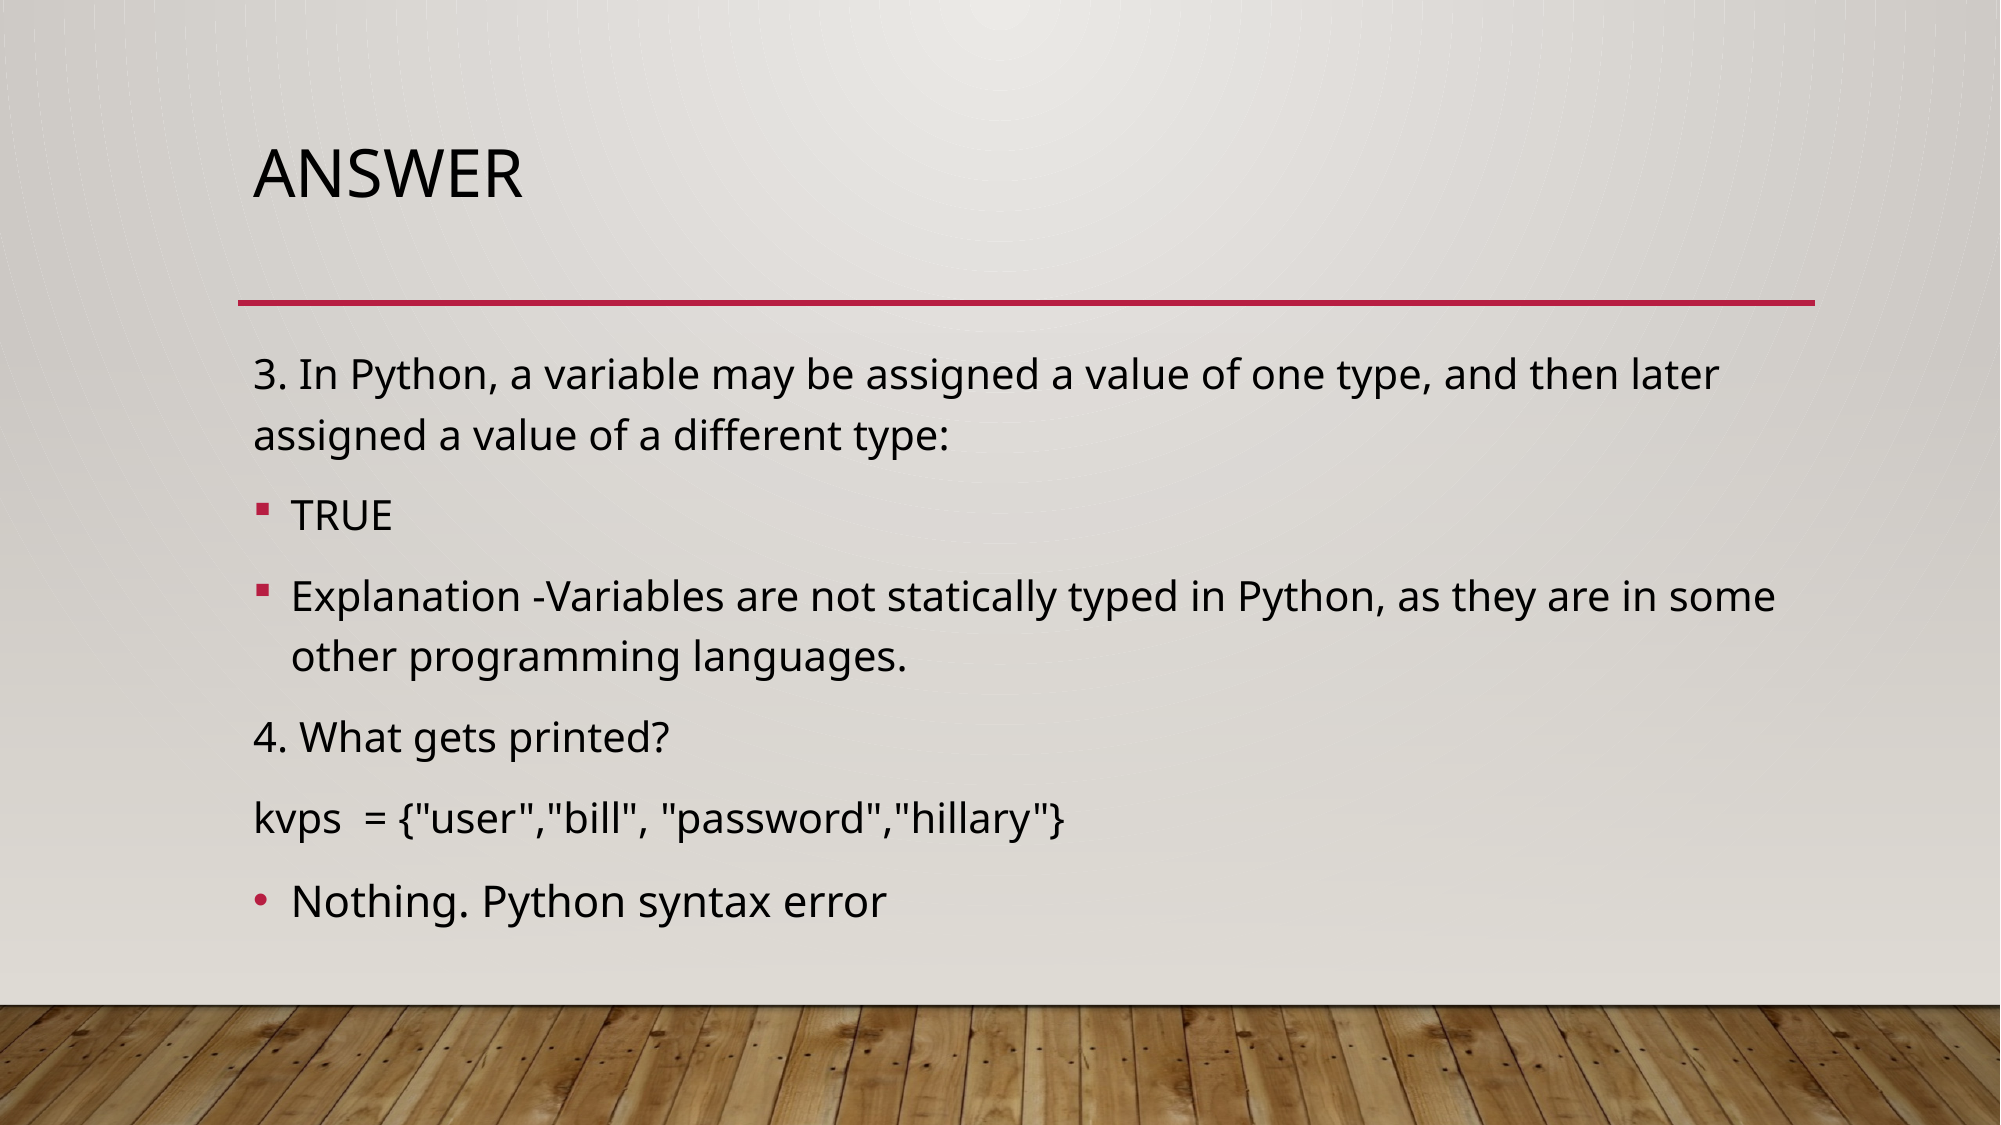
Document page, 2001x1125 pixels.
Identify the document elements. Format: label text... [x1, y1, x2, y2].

list 3. In Python, a variable may be assigned a value of one type, and then later assigned a value of a different type: TRUE Explanation -Variables are not statically typed in Python, as they are in some other programming languages. 4. What gets printed? kvps = {"user","bill", "password","hillary"} Nothing. Python syntax error [238, 330, 1881, 937]
picture [0, 1005, 2000, 1125]
title Answer [238, 131, 1814, 305]
